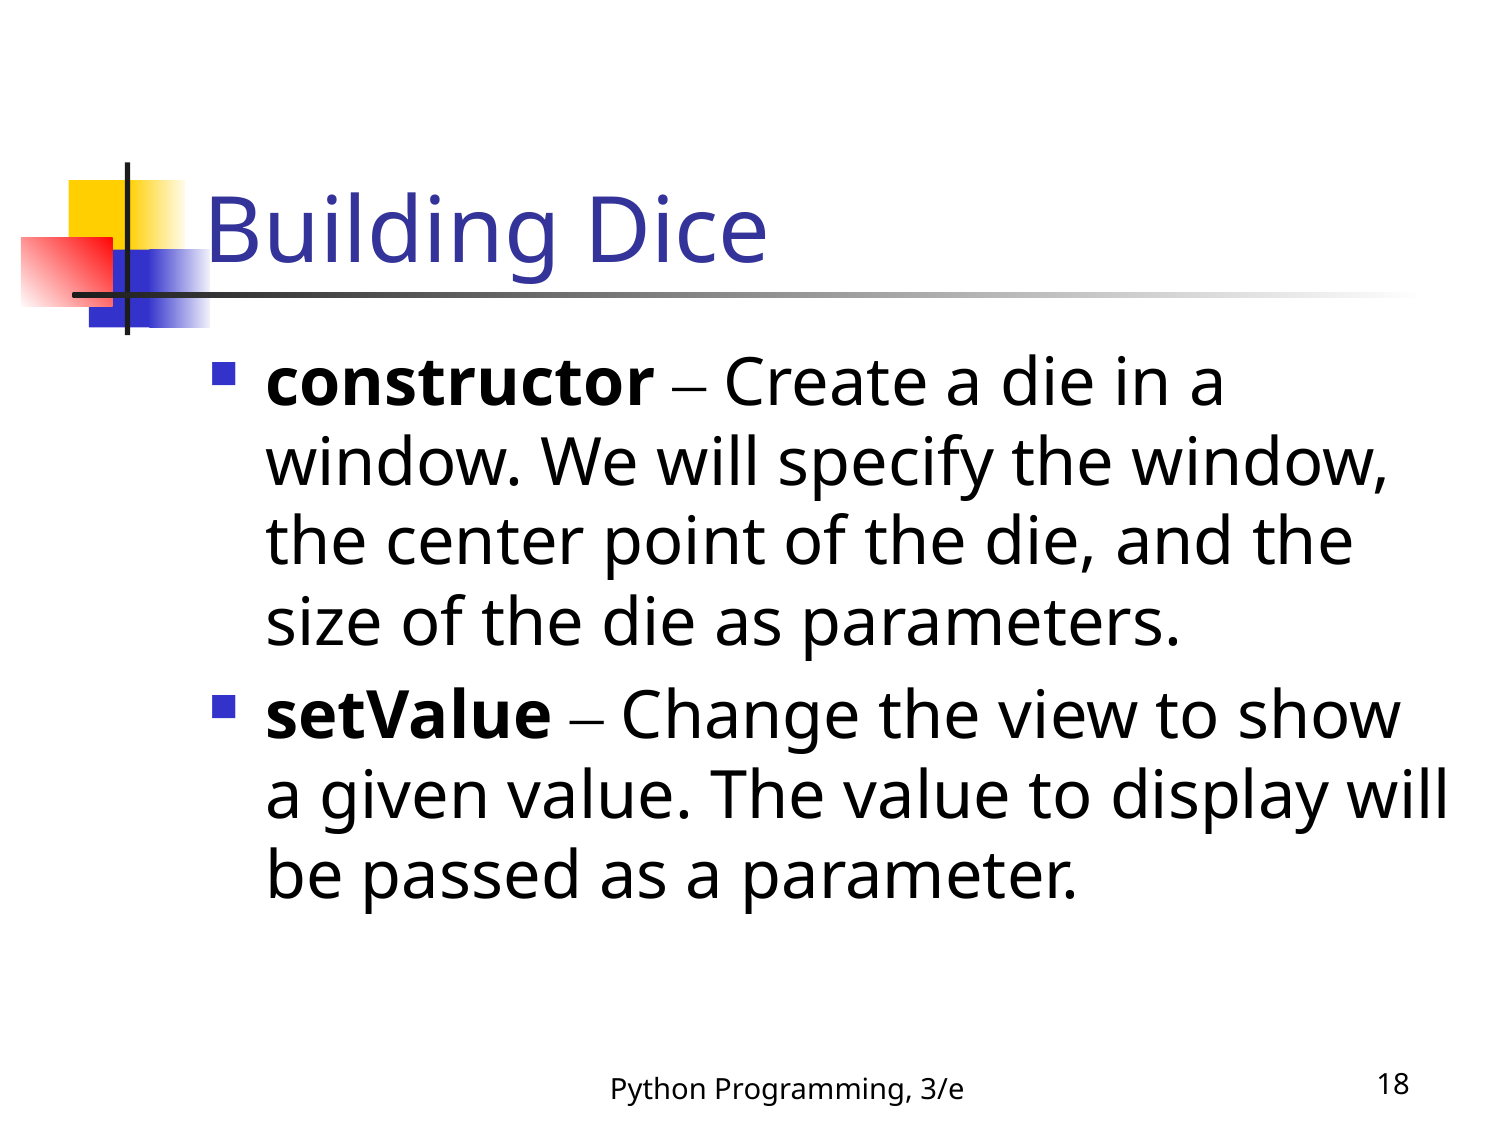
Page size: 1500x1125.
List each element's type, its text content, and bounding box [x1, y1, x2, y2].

list constructor – Create a die in a window. We will specify the window, the center point of the die, and the size of the die as parameters. setValue – Change the view to show a given value. The value to display will be passed as a parameter. [193, 331, 1469, 1006]
slide_number 18 [1112, 1037, 1426, 1113]
footer Python Programming, 3/e [549, 1037, 1026, 1113]
title Building Dice [188, 101, 1468, 289]
